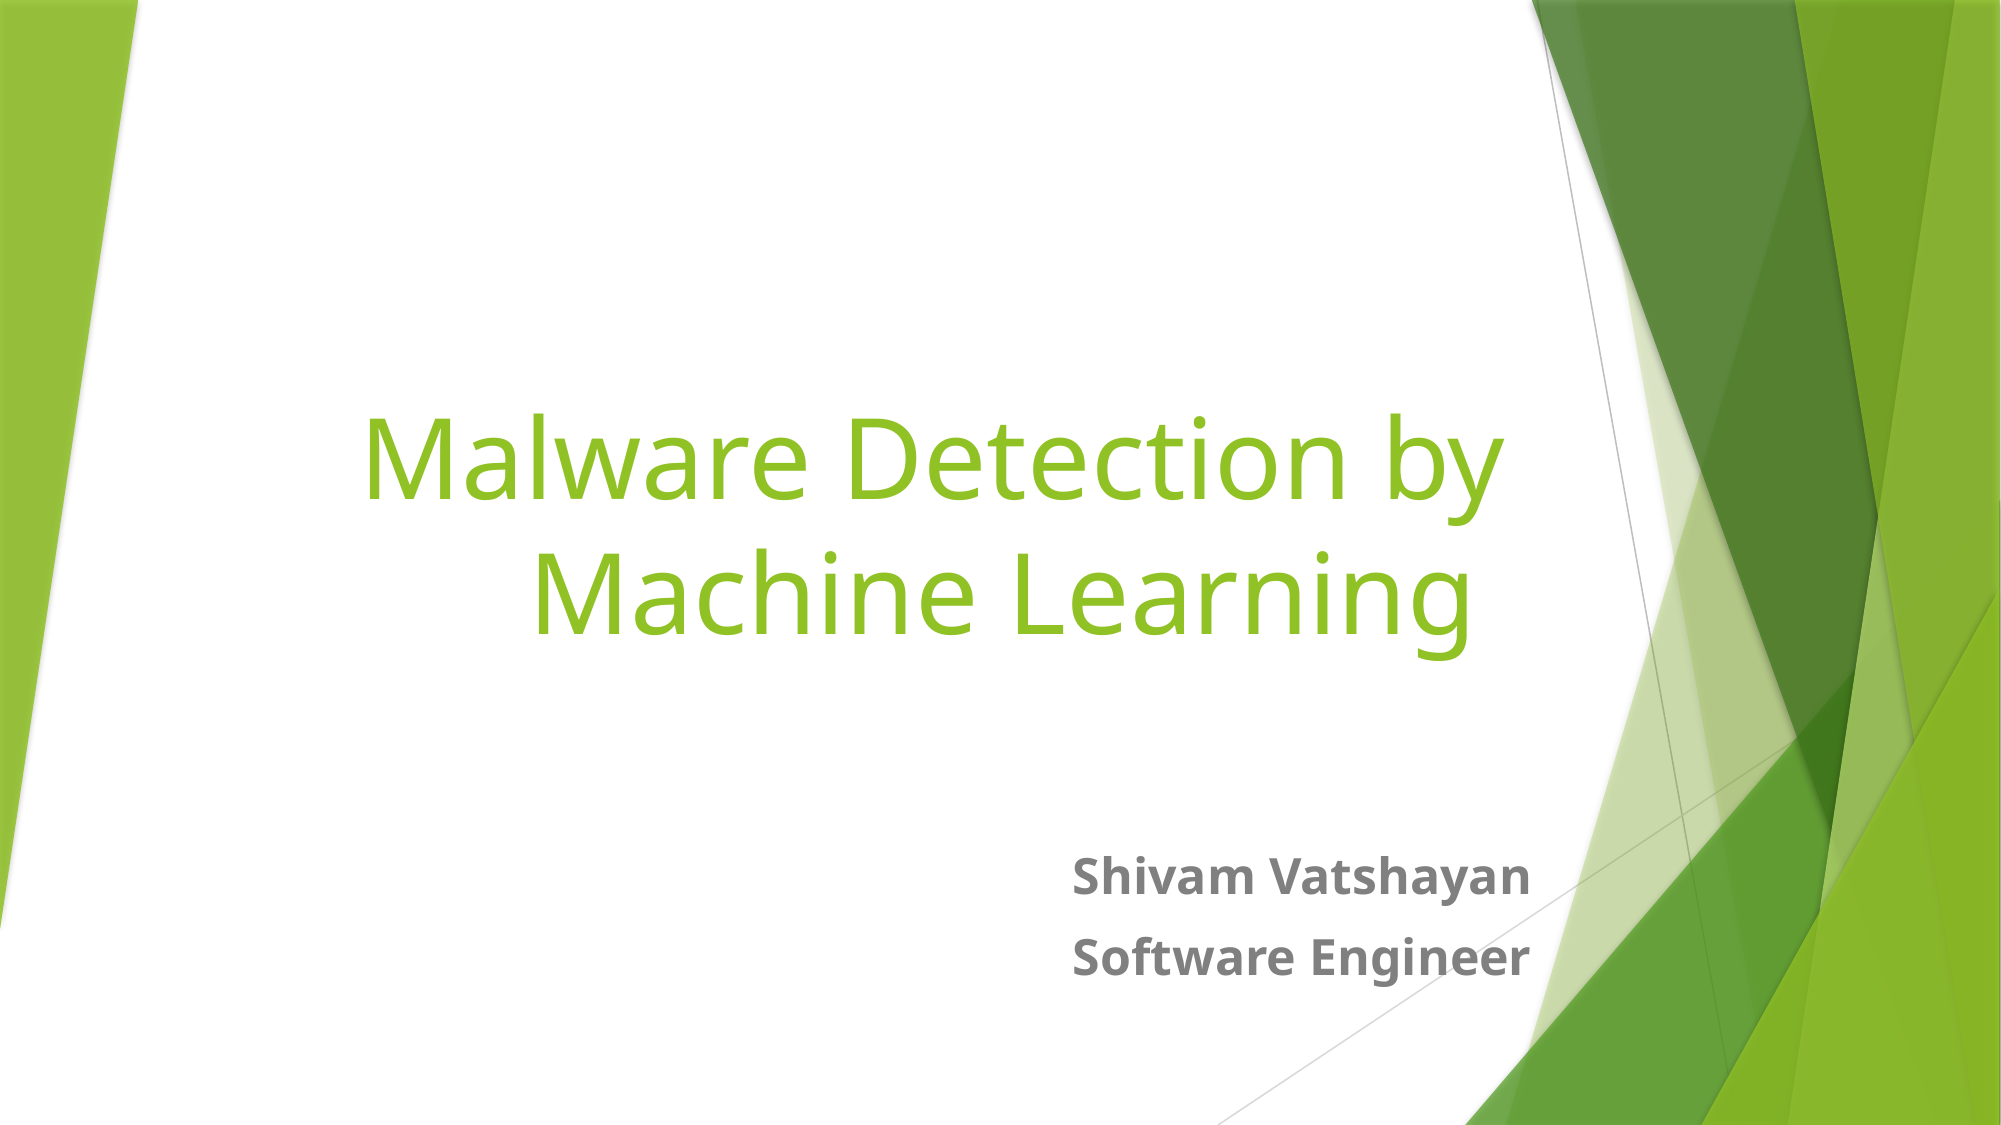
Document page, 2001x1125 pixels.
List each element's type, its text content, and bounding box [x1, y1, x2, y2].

subtitle Shivam Vatshayan Software Engineer [43, 690, 1547, 1125]
title Malware Detection by Machine Learning [247, 394, 1522, 665]
